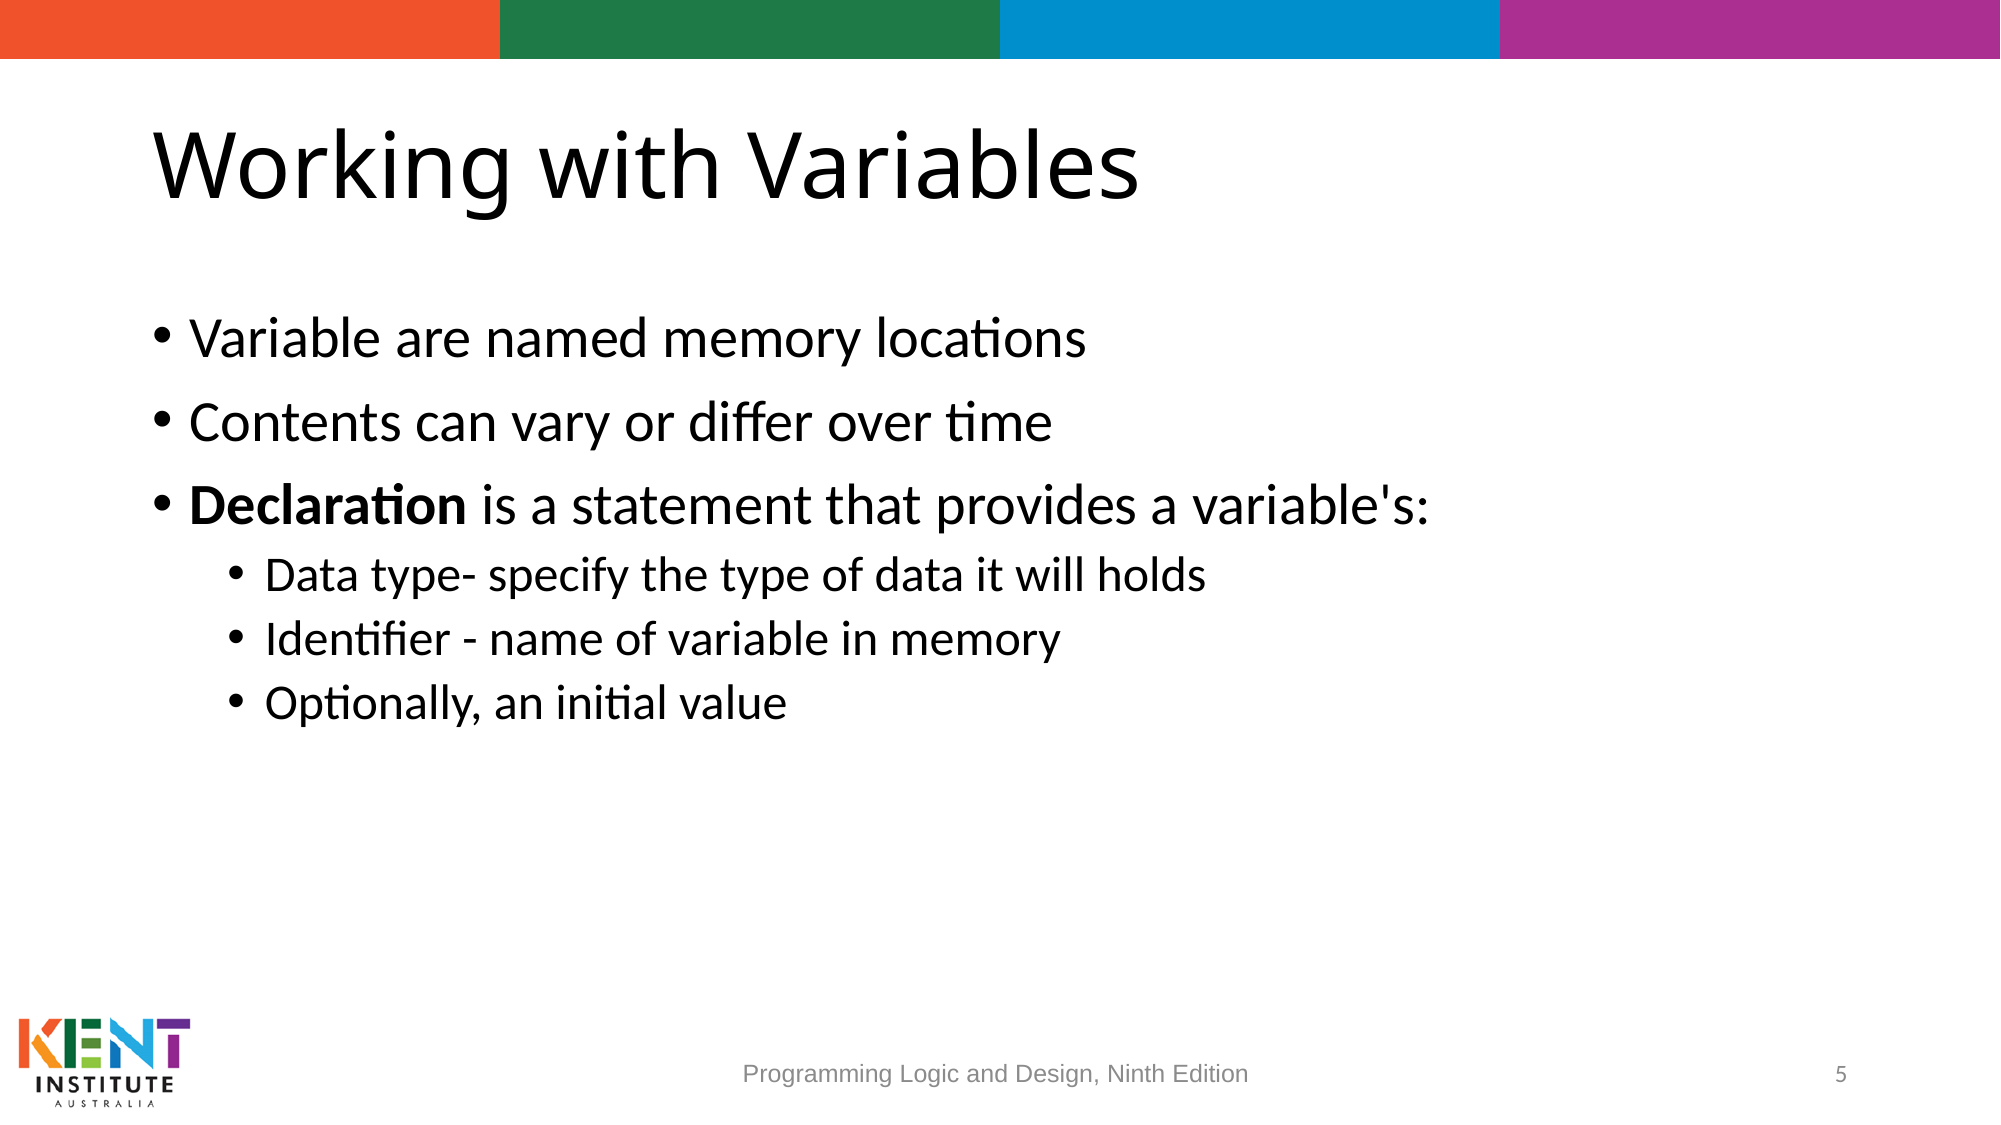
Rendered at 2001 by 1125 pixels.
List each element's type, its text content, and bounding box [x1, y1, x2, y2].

picture [0, 1000, 208, 1125]
title Working with Variables [137, 59, 1863, 278]
slide_number 5 [1412, 1042, 1863, 1103]
footer Programming Logic and Design, Ninth Edition [662, 1042, 1338, 1103]
list Variable are named memory locations Contents can vary or differ over time Declaration is a statement that provides a variable's: Data type- specify the type of data it will holds Identifier - name of variable in memory Optionally, an initial value [137, 299, 1863, 1014]
